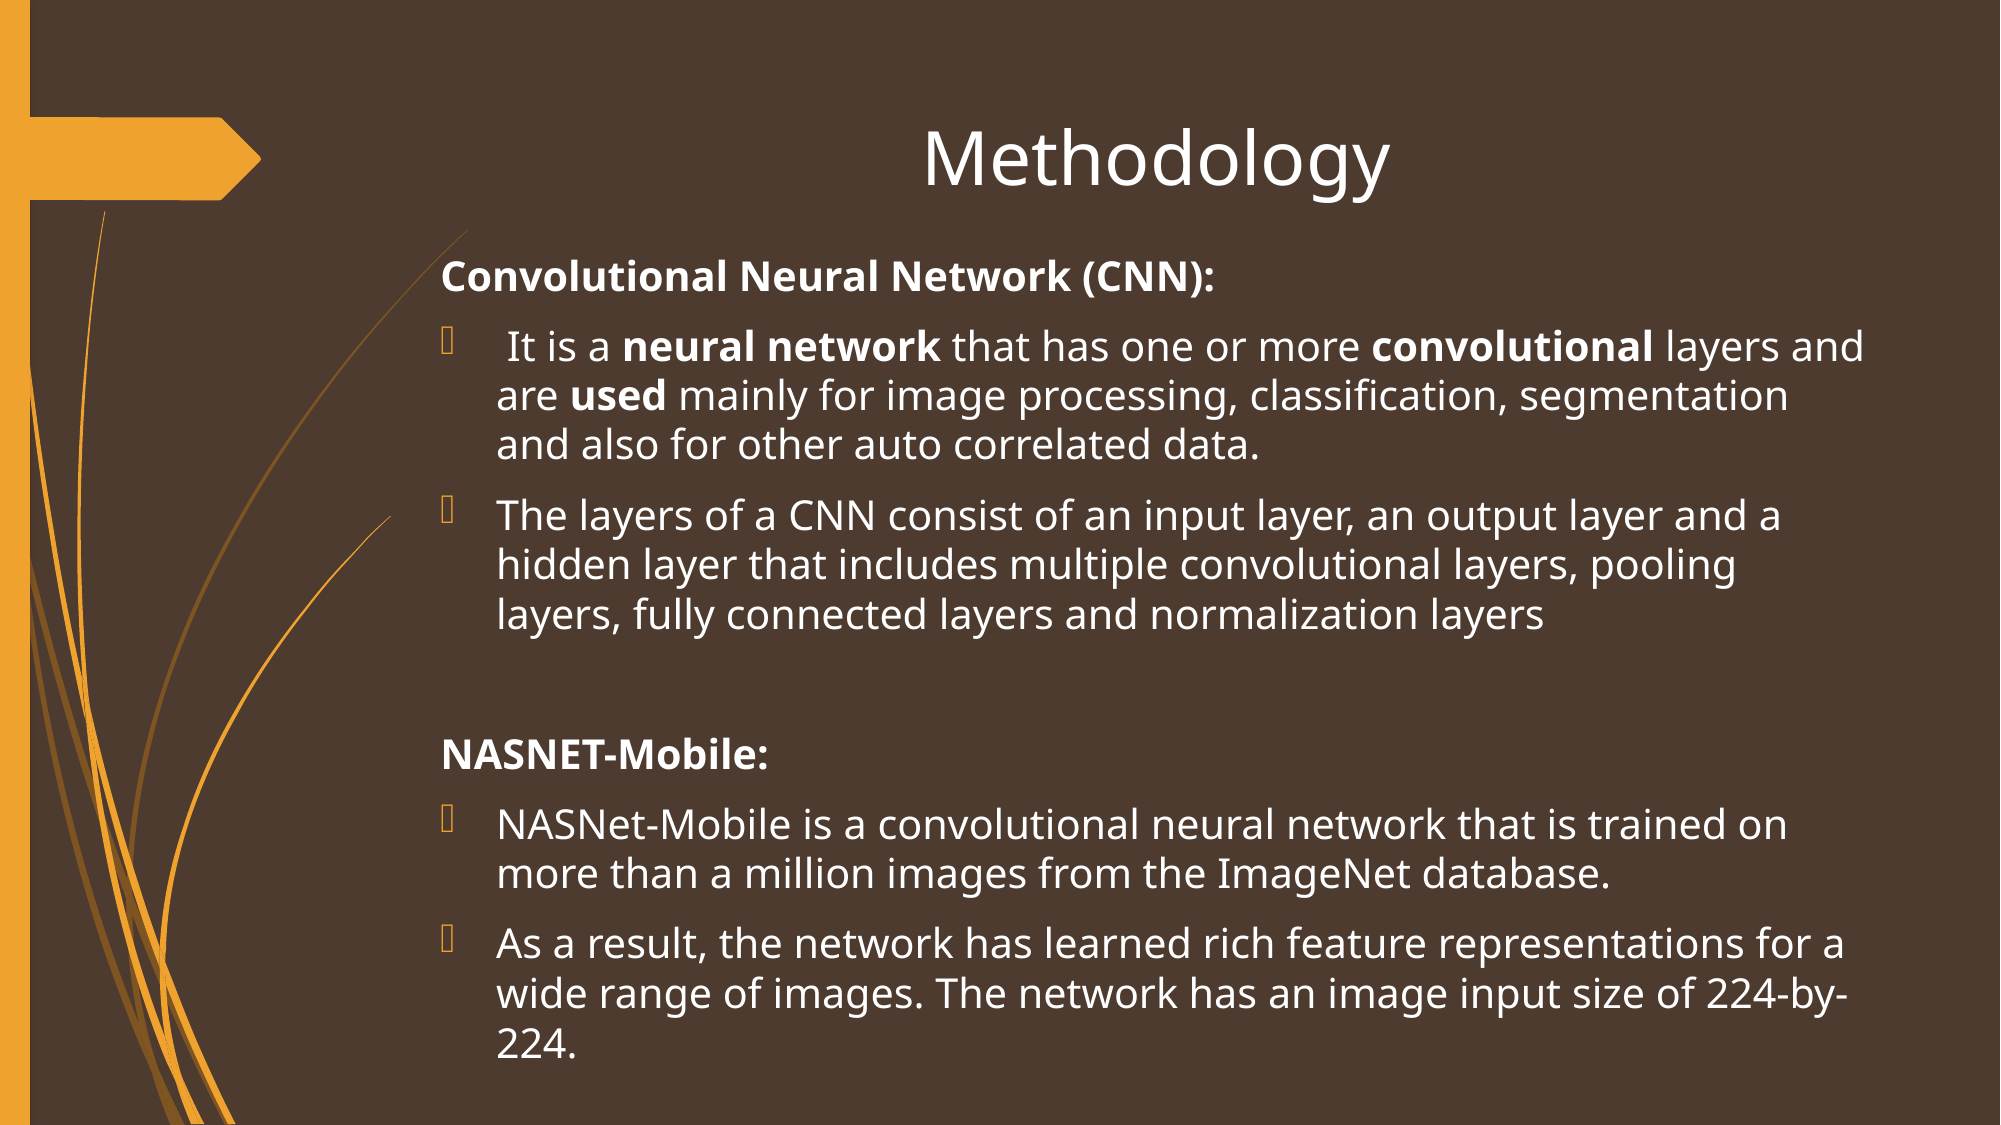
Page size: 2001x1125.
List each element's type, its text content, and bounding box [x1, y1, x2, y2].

list Convolutional Neural Network (CNN): It is a neural network that has one or more convolutional layers and are used mainly for image processing, classification, segmentation and also for other auto correlated data. The layers of a CNN consist of an input layer, an output layer and a hidden layer that includes multiple convolutional layers, pooling layers, fully connected layers and normalization layers NASNET-Mobile: NASNet-Mobile is a convolutional neural network that is trained on more than a million images from the ImageNet database. As a result, the network has learned rich feature representations for a wide range of images. The network has an image input size of 224-by-224. [425, 242, 1888, 1078]
title Methodology [425, 102, 1888, 242]
